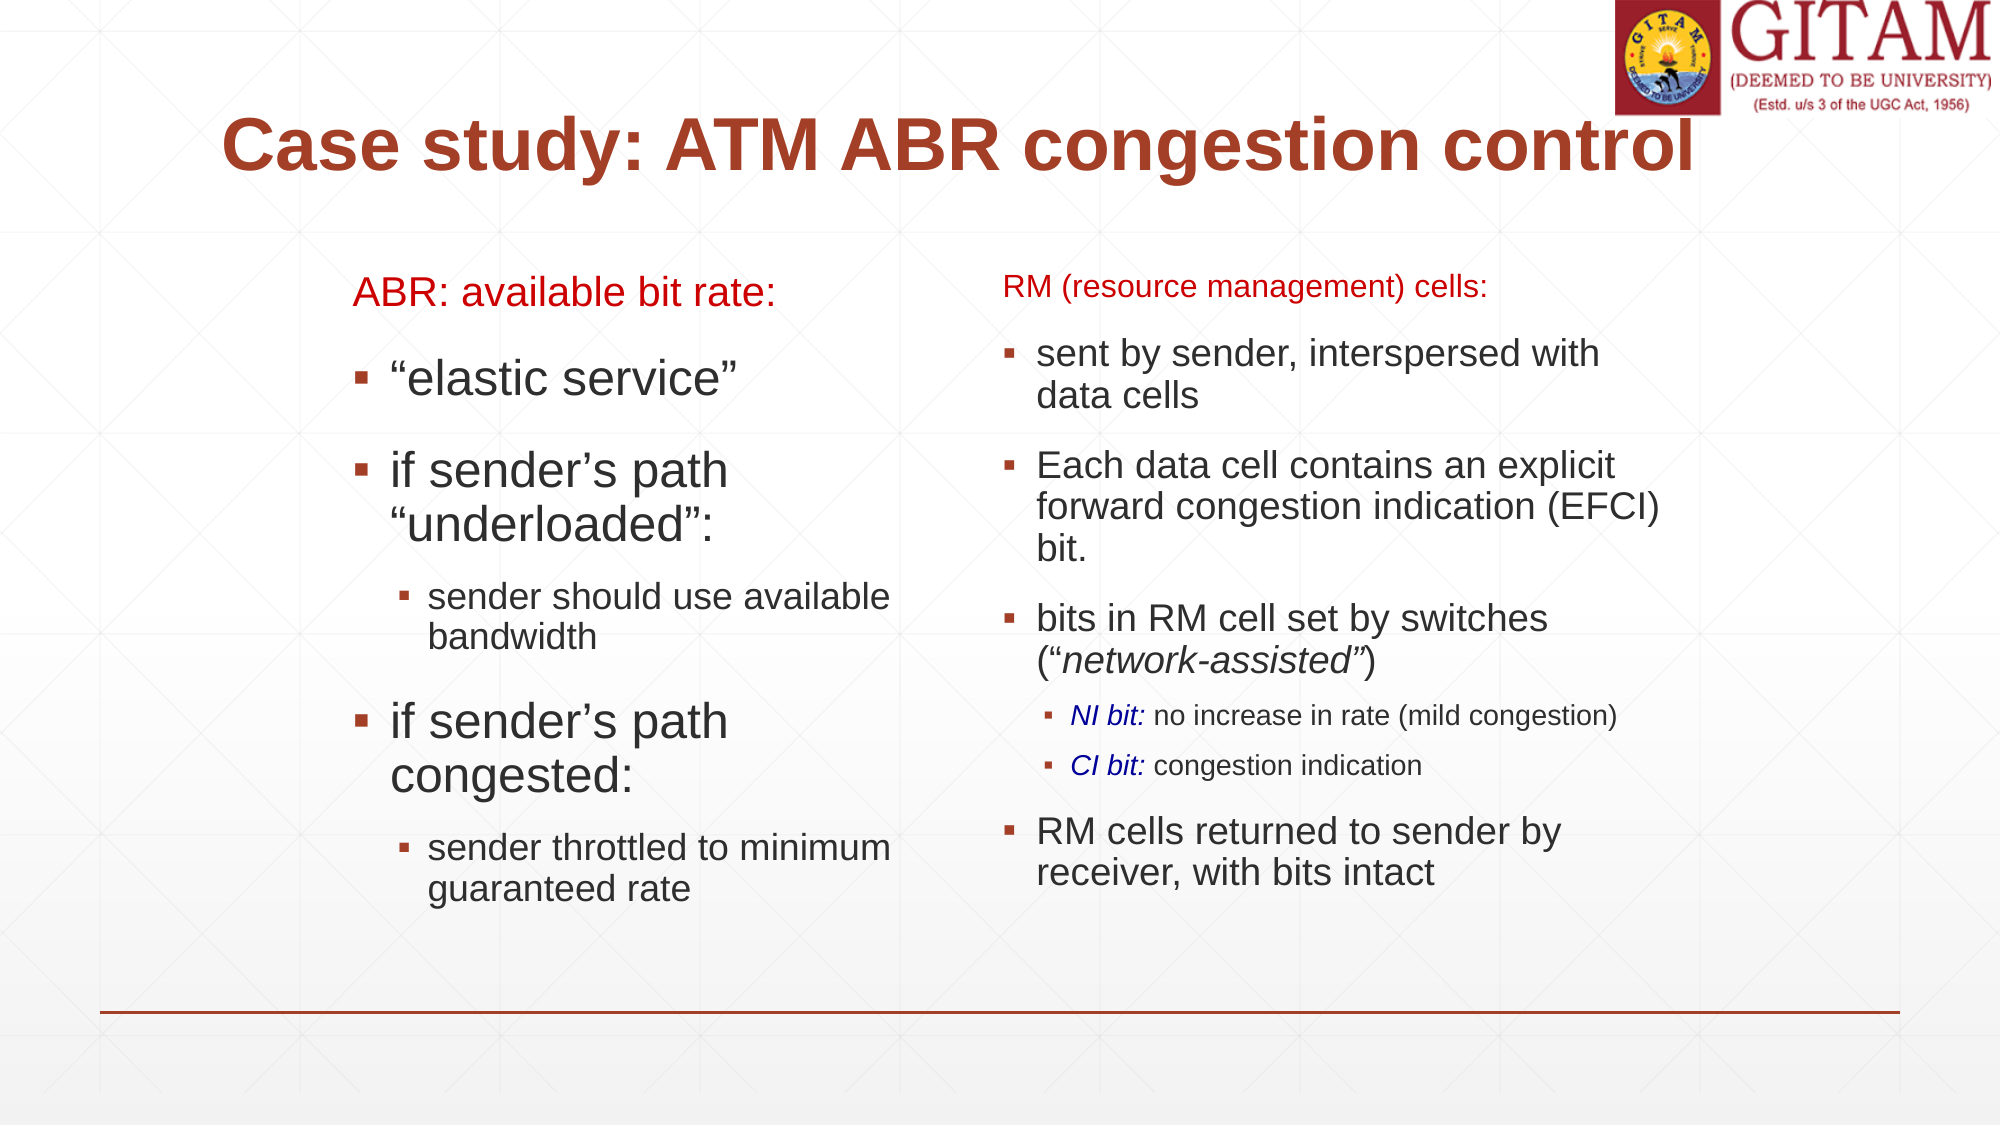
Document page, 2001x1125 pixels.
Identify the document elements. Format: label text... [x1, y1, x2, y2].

picture [1615, 0, 2000, 118]
list RM (resource management) cells: sent by sender, interspersed with data cells Each data cell contains an explicit forward congestion indication (EFCI) bit. bits in RM cell set by switches (“network-assisted”) NI bit: no increase in rate (mild congestion) CI bit: congestion indication RM cells returned to sender by receiver, with bits intact [987, 262, 1683, 1025]
title Case study: ATM ABR congestion control [206, 6, 1750, 194]
list ABR: available bit rate: “elastic service” if sender’s path “underloaded”: sender should use available bandwidth if sender’s path congested: sender throttled to minimum guaranteed rate [337, 262, 932, 1025]
